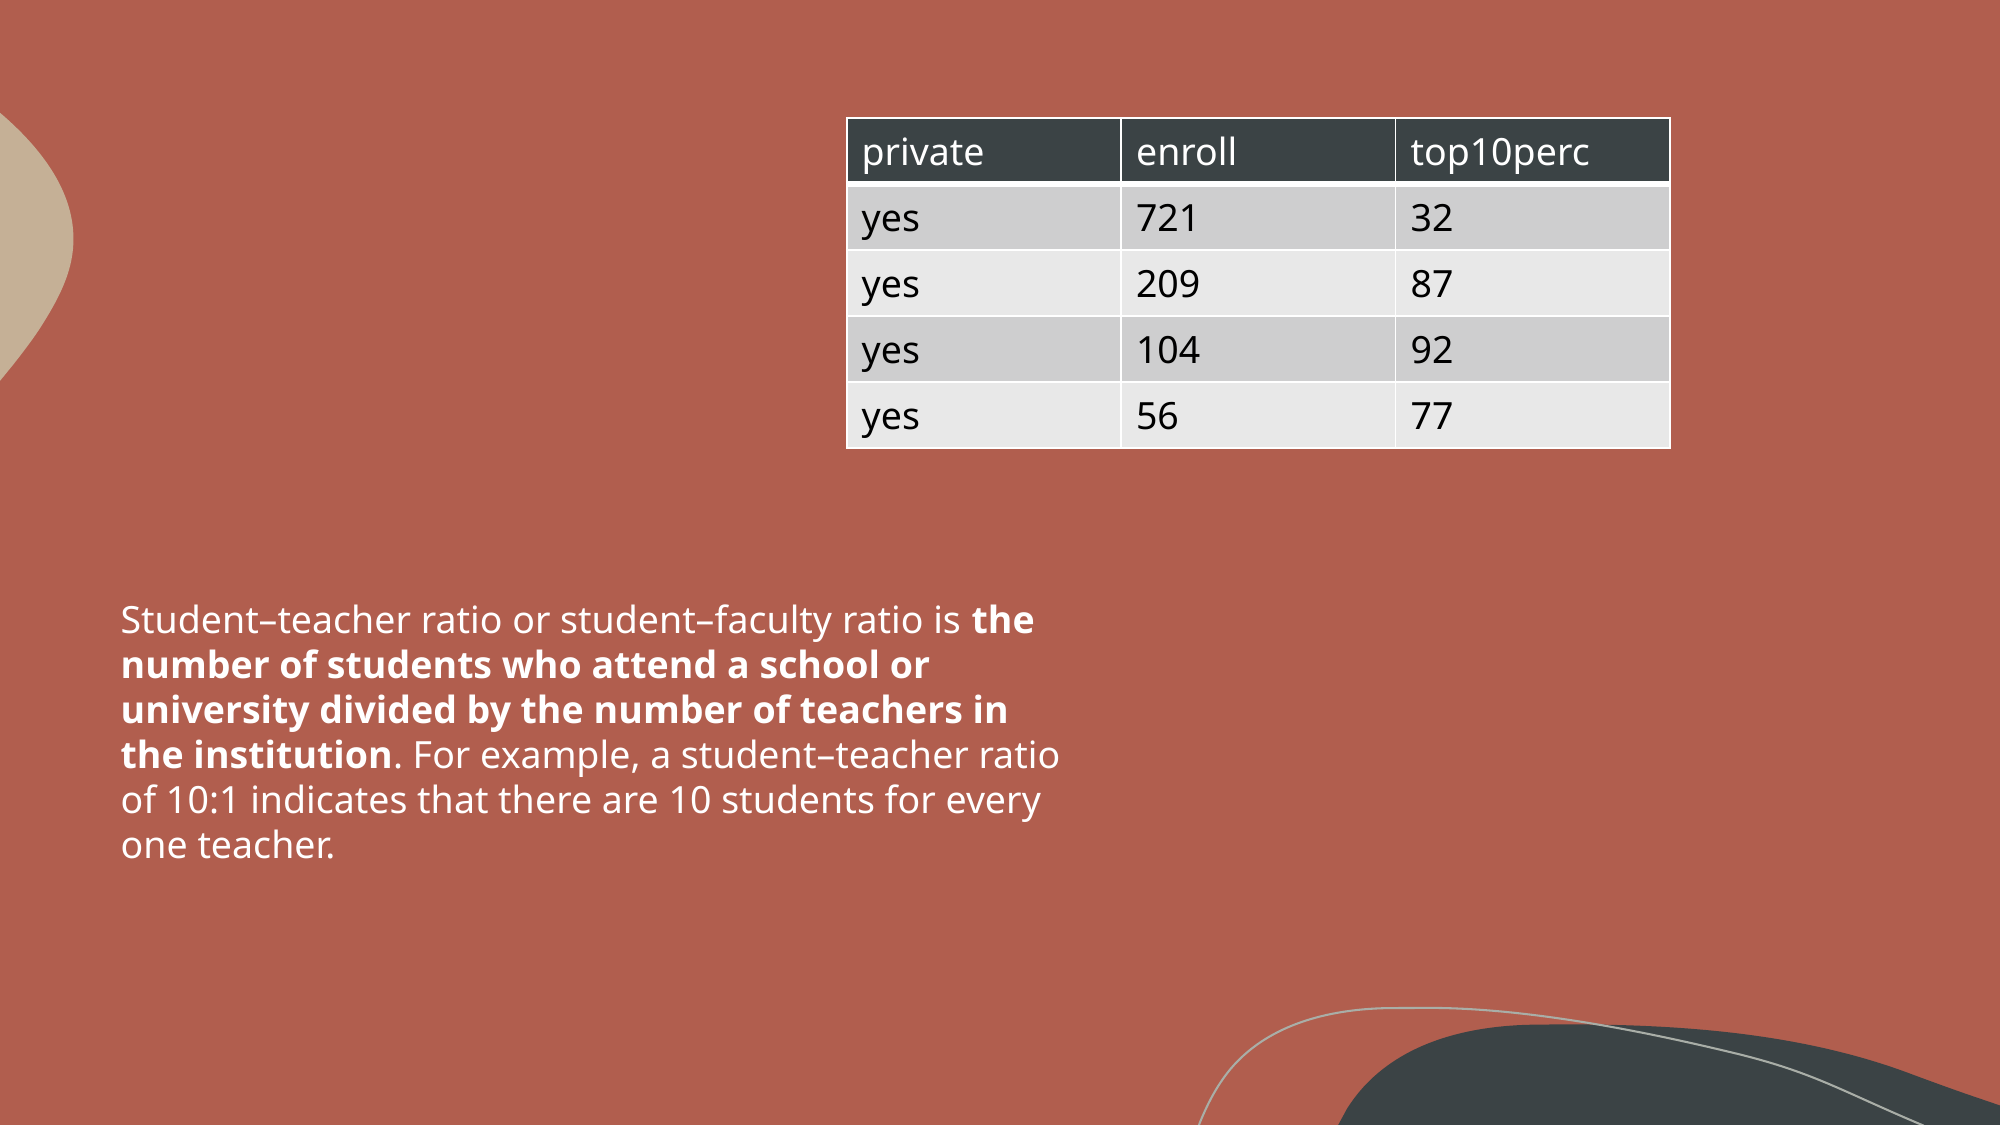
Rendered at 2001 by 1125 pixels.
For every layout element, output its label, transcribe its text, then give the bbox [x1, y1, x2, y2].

table_header top10perc [1396, 119, 1669, 181]
table_cell yes [848, 317, 1120, 381]
table_header private [848, 119, 1120, 181]
table_cell yes [848, 251, 1120, 315]
table_cell 92 [1396, 317, 1669, 381]
table_cell yes [848, 187, 1120, 249]
text_box Student–teacher ratio or student–faculty ratio is the number of students who attend a school or university divided by the number of teachers in the institution. For example, a student–teacher ratio of 10:1 indicates that there are 10 students for every one teacher. [105, 588, 1081, 874]
table_cell 721 [1122, 187, 1395, 249]
table_cell 77 [1396, 383, 1669, 447]
table_cell 104 [1122, 317, 1395, 381]
table_cell yes [848, 383, 1120, 447]
table_cell 32 [1396, 187, 1669, 249]
table_cell 87 [1396, 251, 1669, 315]
table_cell 56 [1122, 383, 1395, 447]
table_header enroll [1122, 119, 1395, 181]
table_cell 209 [1122, 251, 1395, 315]
